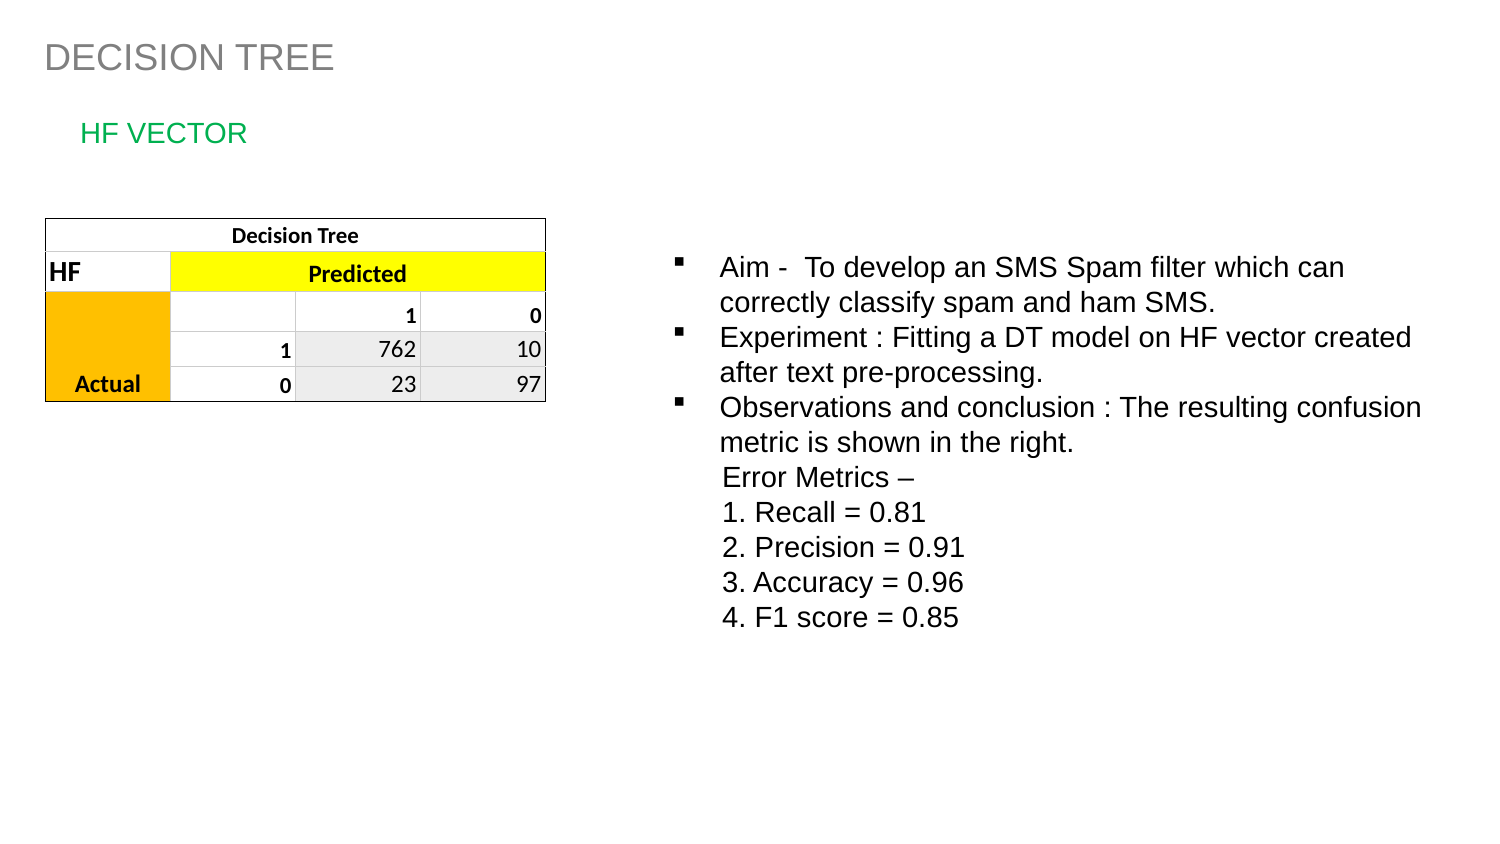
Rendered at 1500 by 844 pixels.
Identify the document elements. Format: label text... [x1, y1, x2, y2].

table_cell 23 [296, 367, 420, 401]
table_cell 0 [421, 292, 545, 331]
table_cell 10 [421, 332, 545, 366]
table_cell HF [46, 252, 170, 291]
text_box Aim - To develop an SMS Spam filter which can correctly classify spam and ham SMS. Experiment : Fitting a DT model on HF vector created after text pre-processing. Observations and conclusion : The resulting confusion metric is shown in the right. Error Metrics – 1. Recall = 0.81 2. Precision = 0.91 3. Accuracy = 0.96 4. F1 score = 0.85 [657, 240, 1456, 676]
table_cell Actual [46, 292, 170, 401]
table_cell Predicted [171, 252, 545, 291]
table_cell 97 [421, 367, 545, 401]
table_cell 1 [296, 292, 420, 331]
table_header Decision Tree [46, 219, 545, 251]
table_cell 762 [296, 332, 420, 366]
table_cell 0 [171, 367, 295, 401]
text_box HF VECTOR [65, 106, 264, 157]
table_cell 1 [171, 332, 295, 366]
table_cell [171, 292, 295, 331]
text_box DECISION TREE [29, 25, 1062, 86]
